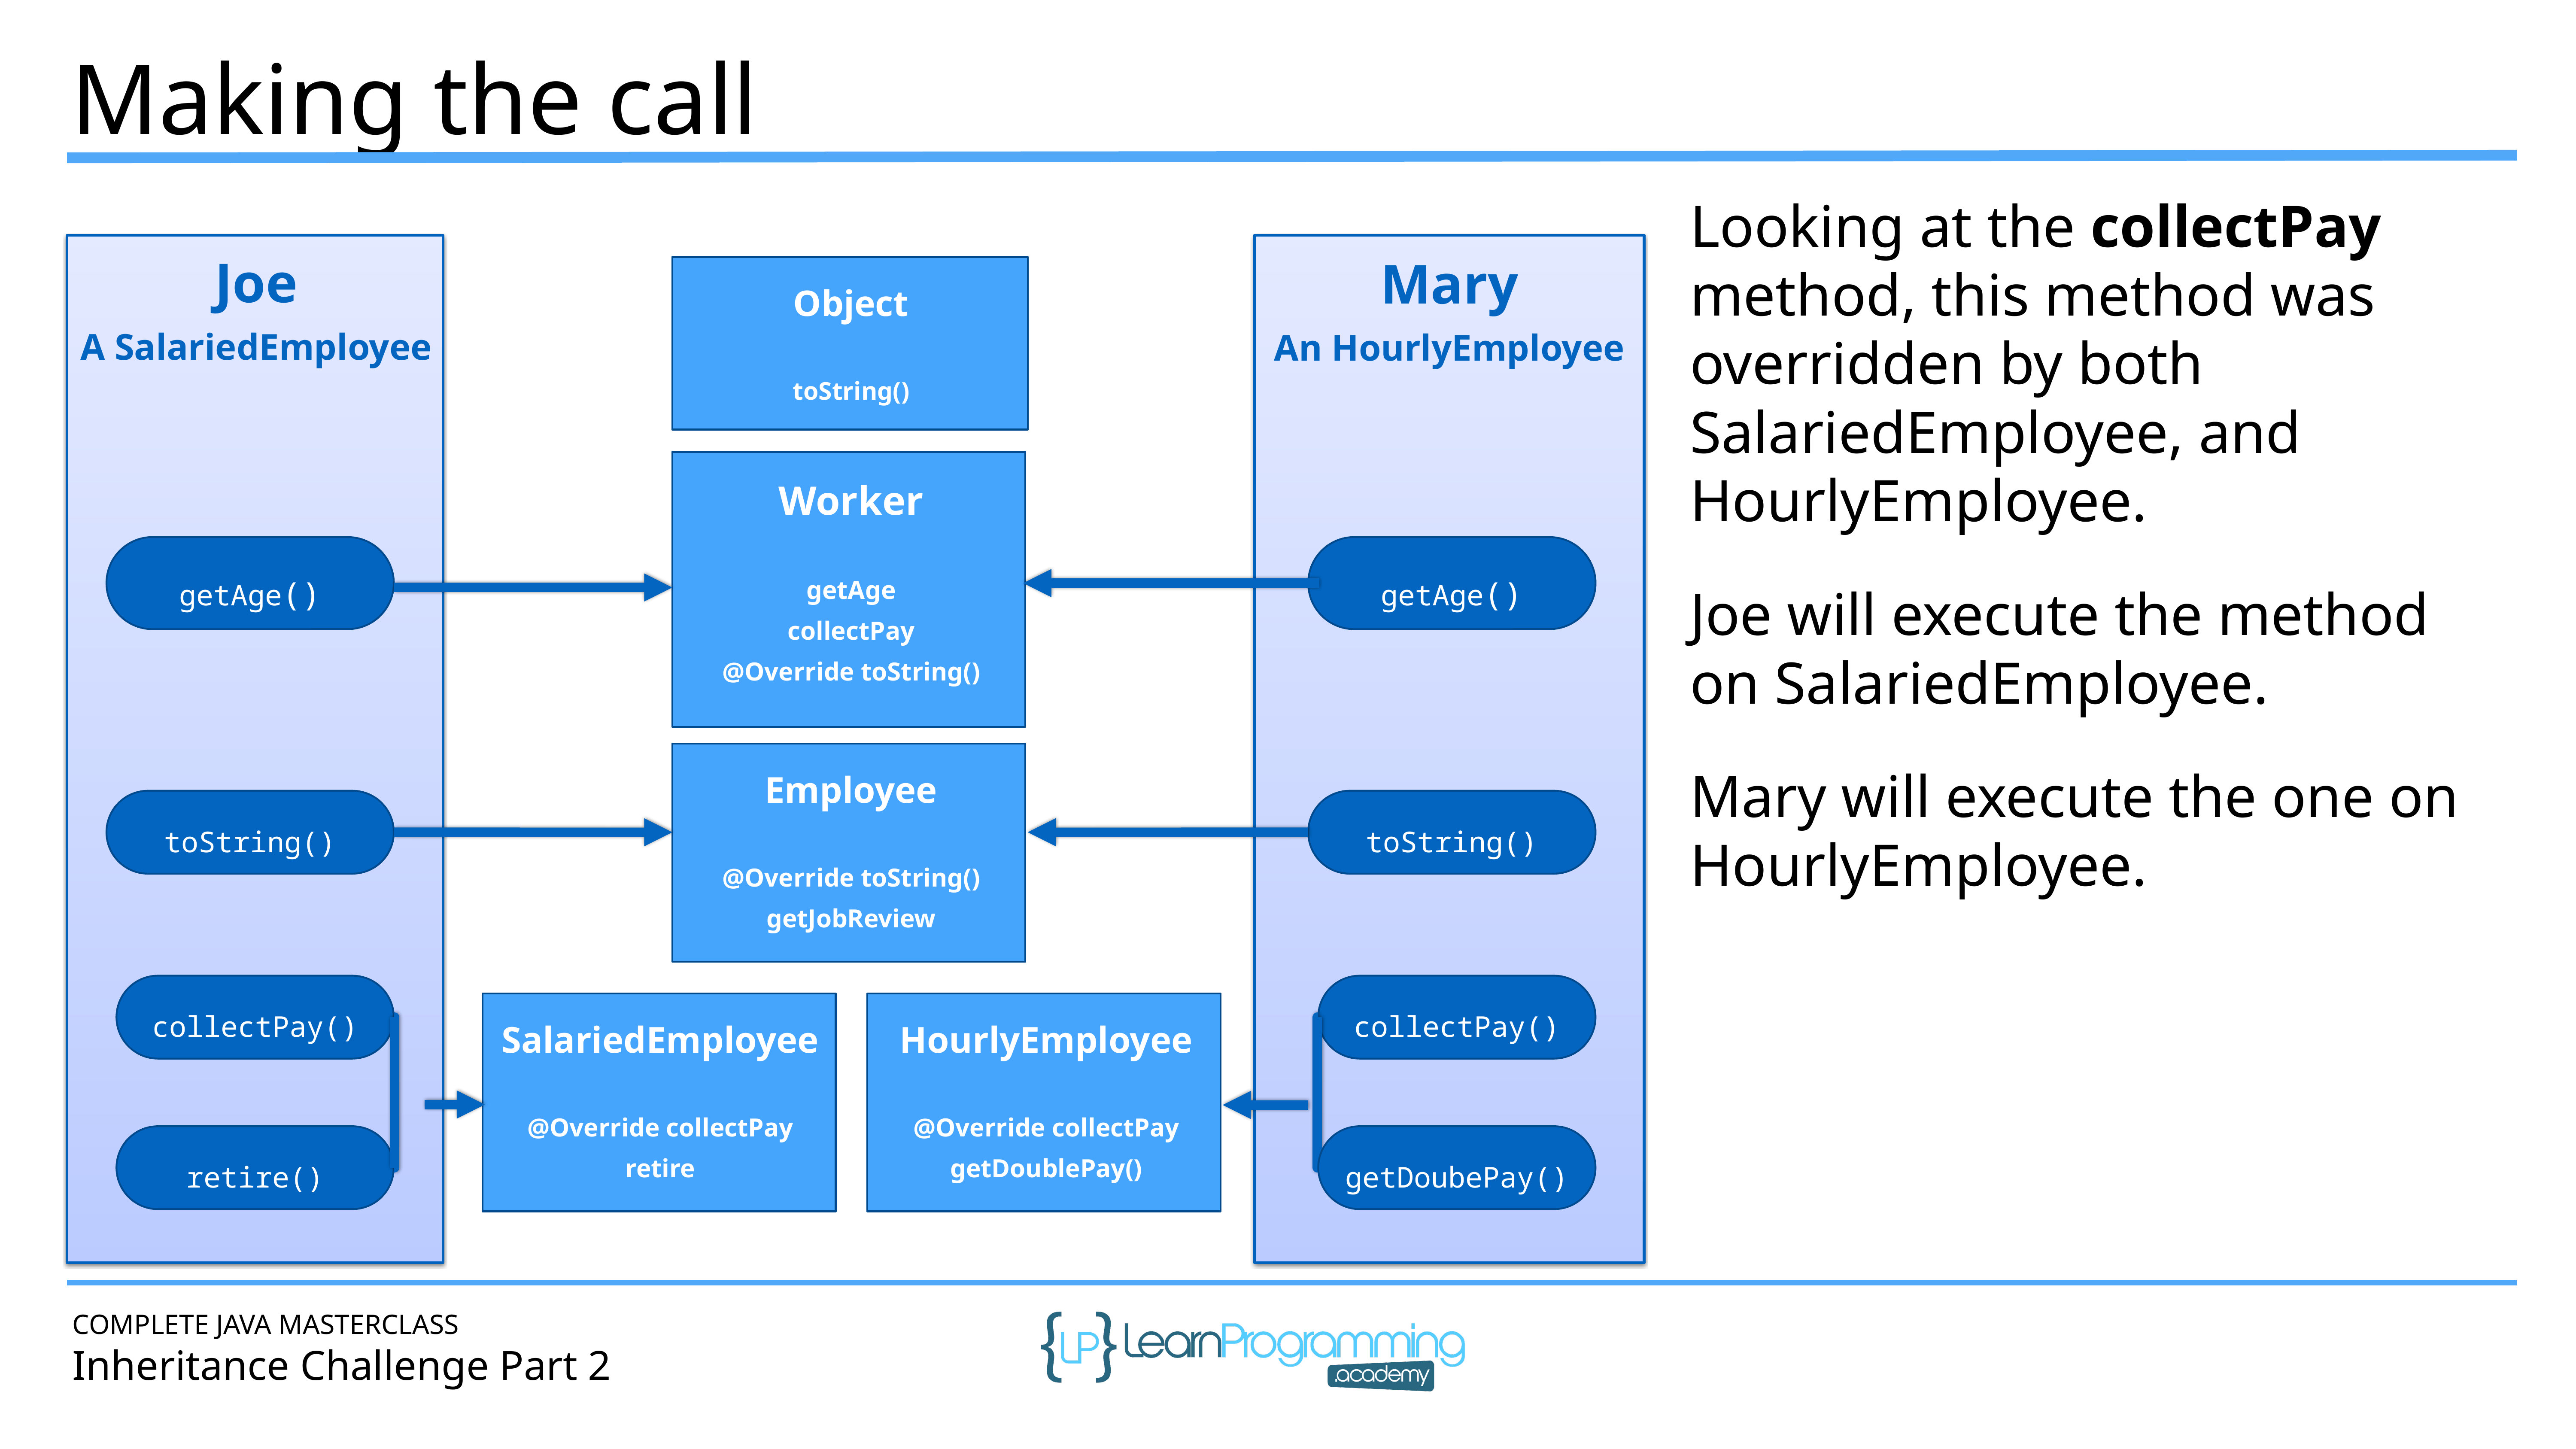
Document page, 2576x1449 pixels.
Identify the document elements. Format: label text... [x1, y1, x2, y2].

text_box [671, 588, 1026, 728]
text_box [1254, 235, 1644, 1263]
text_box collectPay() [1318, 975, 1597, 1060]
text_box HourlyEmployee @Override collectPay getDoublePay() [869, 1014, 1223, 1196]
text_box Joe A SalariedEmployee [67, 246, 446, 430]
text_box getDoubePay() [1317, 1125, 1597, 1210]
text_box getAge() [105, 536, 395, 630]
text_box [671, 743, 1026, 832]
text_box [671, 833, 1026, 963]
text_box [393, 1017, 395, 1168]
text_box [671, 451, 1026, 586]
text_box COMPLETE JAVA MASTERCLASS Inheritance Challenge Part 2 [67, 1302, 1030, 1394]
text_box [482, 993, 837, 1212]
text_box Looking at the collectPay method, this method was overridden by both SalariedEmployee, and HourlyEmployee. Joe will execute the method on SalariedEmployee. Mary will execute the one on HourlyEmployee. [1683, 186, 2517, 1139]
text_box SalariedEmployee @Override collectPay retire [485, 1014, 836, 1196]
picture [1032, 1302, 1477, 1400]
text_box Employee @Override toString() getJobReview [674, 764, 1028, 946]
text_box [67, 235, 444, 1263]
text_box Object toString() [674, 277, 1028, 409]
text_box retire() [115, 1125, 394, 1210]
text_box collectPay() [115, 975, 394, 1060]
text_box [866, 993, 1221, 1212]
text_box Making the call [65, 32, 764, 159]
text_box toString() [105, 790, 395, 875]
text_box getAge() [1308, 536, 1597, 630]
text_box Mary An HourlyEmployee [1260, 247, 1639, 430]
text_box [671, 256, 1029, 431]
text_box toString() [1308, 790, 1597, 875]
text_box Worker getAge collectPay @Override toString() [674, 472, 1028, 701]
